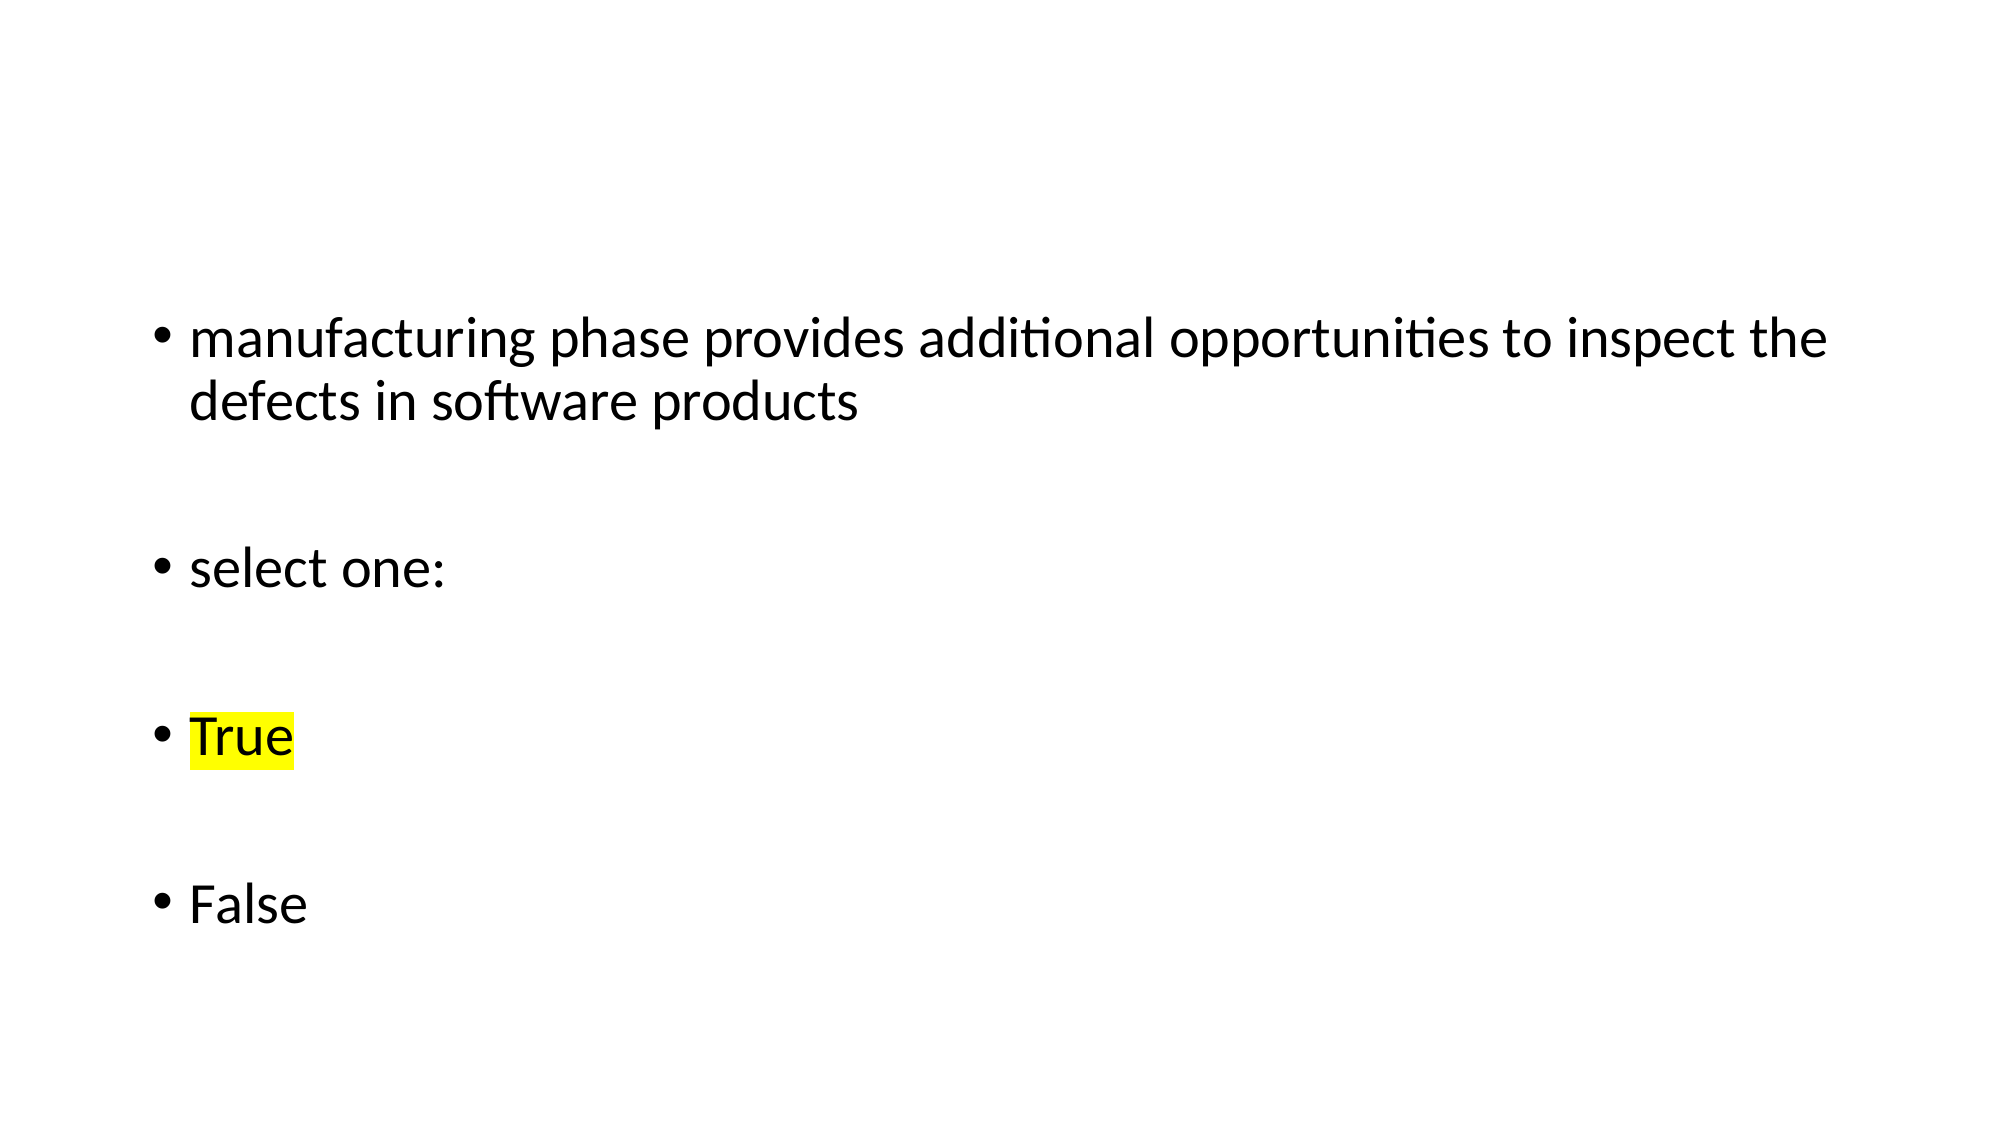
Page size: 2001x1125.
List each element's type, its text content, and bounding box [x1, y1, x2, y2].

list manufacturing phase provides additional opportunities to inspect the defects in software products select one: True False [137, 299, 1863, 1014]
